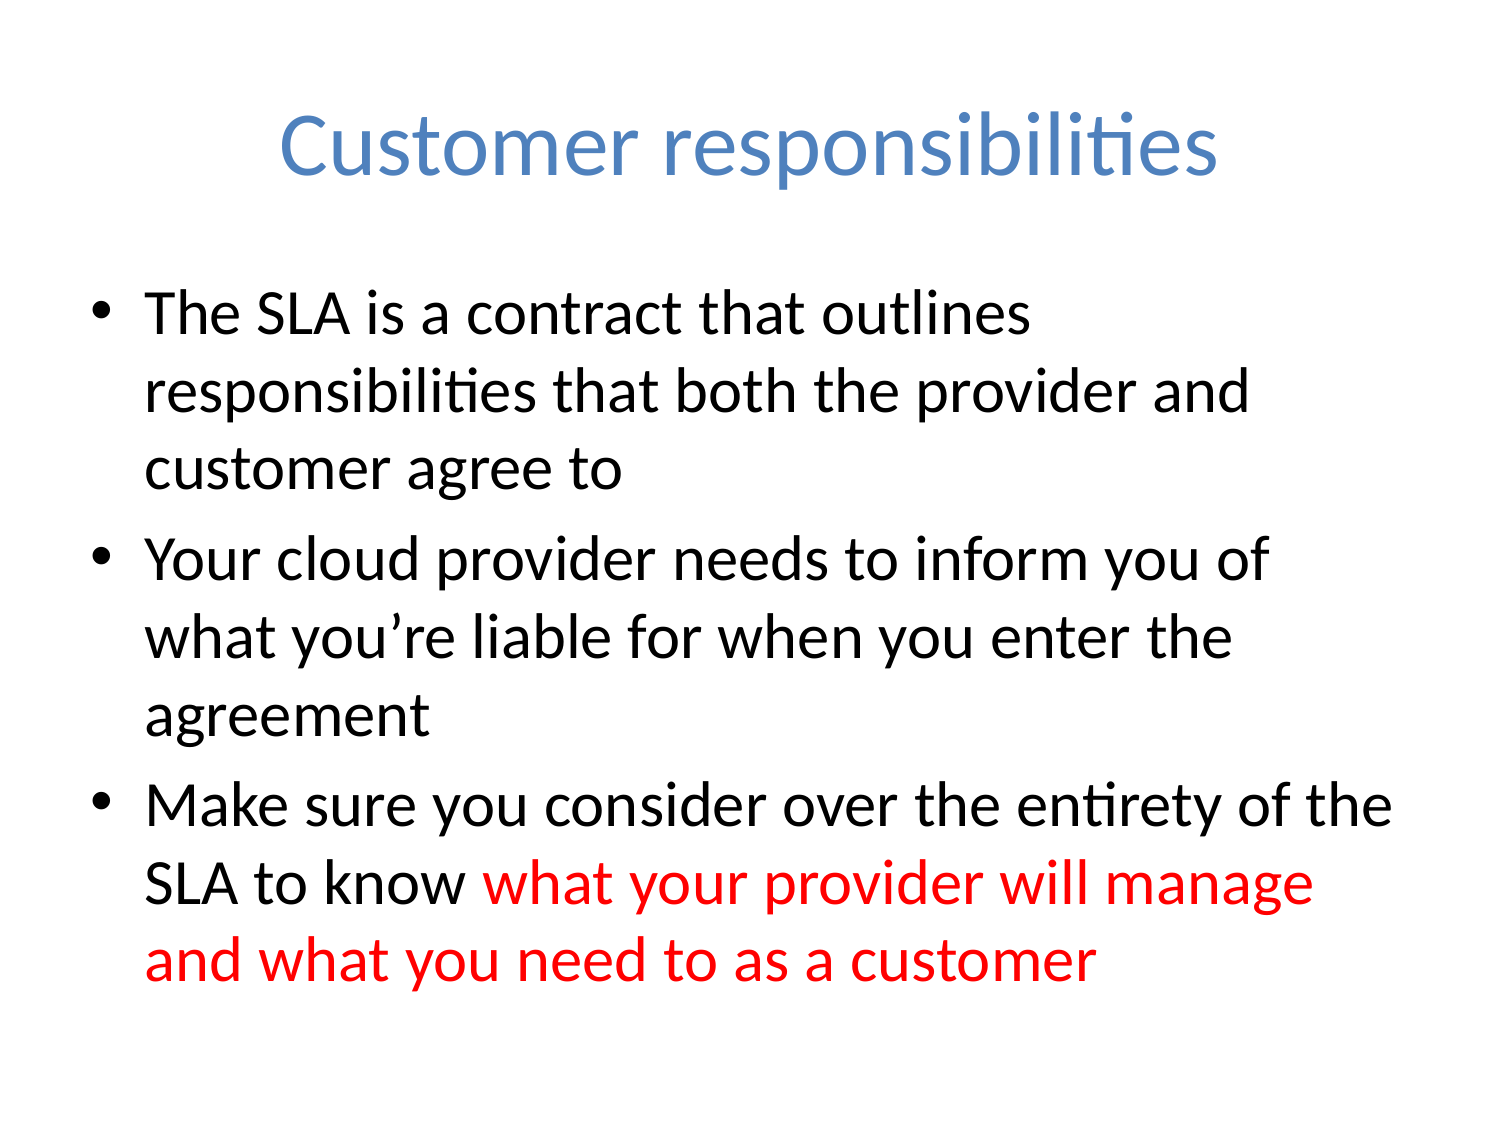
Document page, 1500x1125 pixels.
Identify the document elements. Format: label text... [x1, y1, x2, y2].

list The SLA is a contract that outlines responsibilities that both the provider and customer agree to Your cloud provider needs to inform you of what you’re liable for when you enter the agreement Make sure you consider over the entirety of the SLA to know what your provider will manage and what you need to as a customer [75, 262, 1425, 1005]
title Customer responsibilities [75, 45, 1425, 233]
